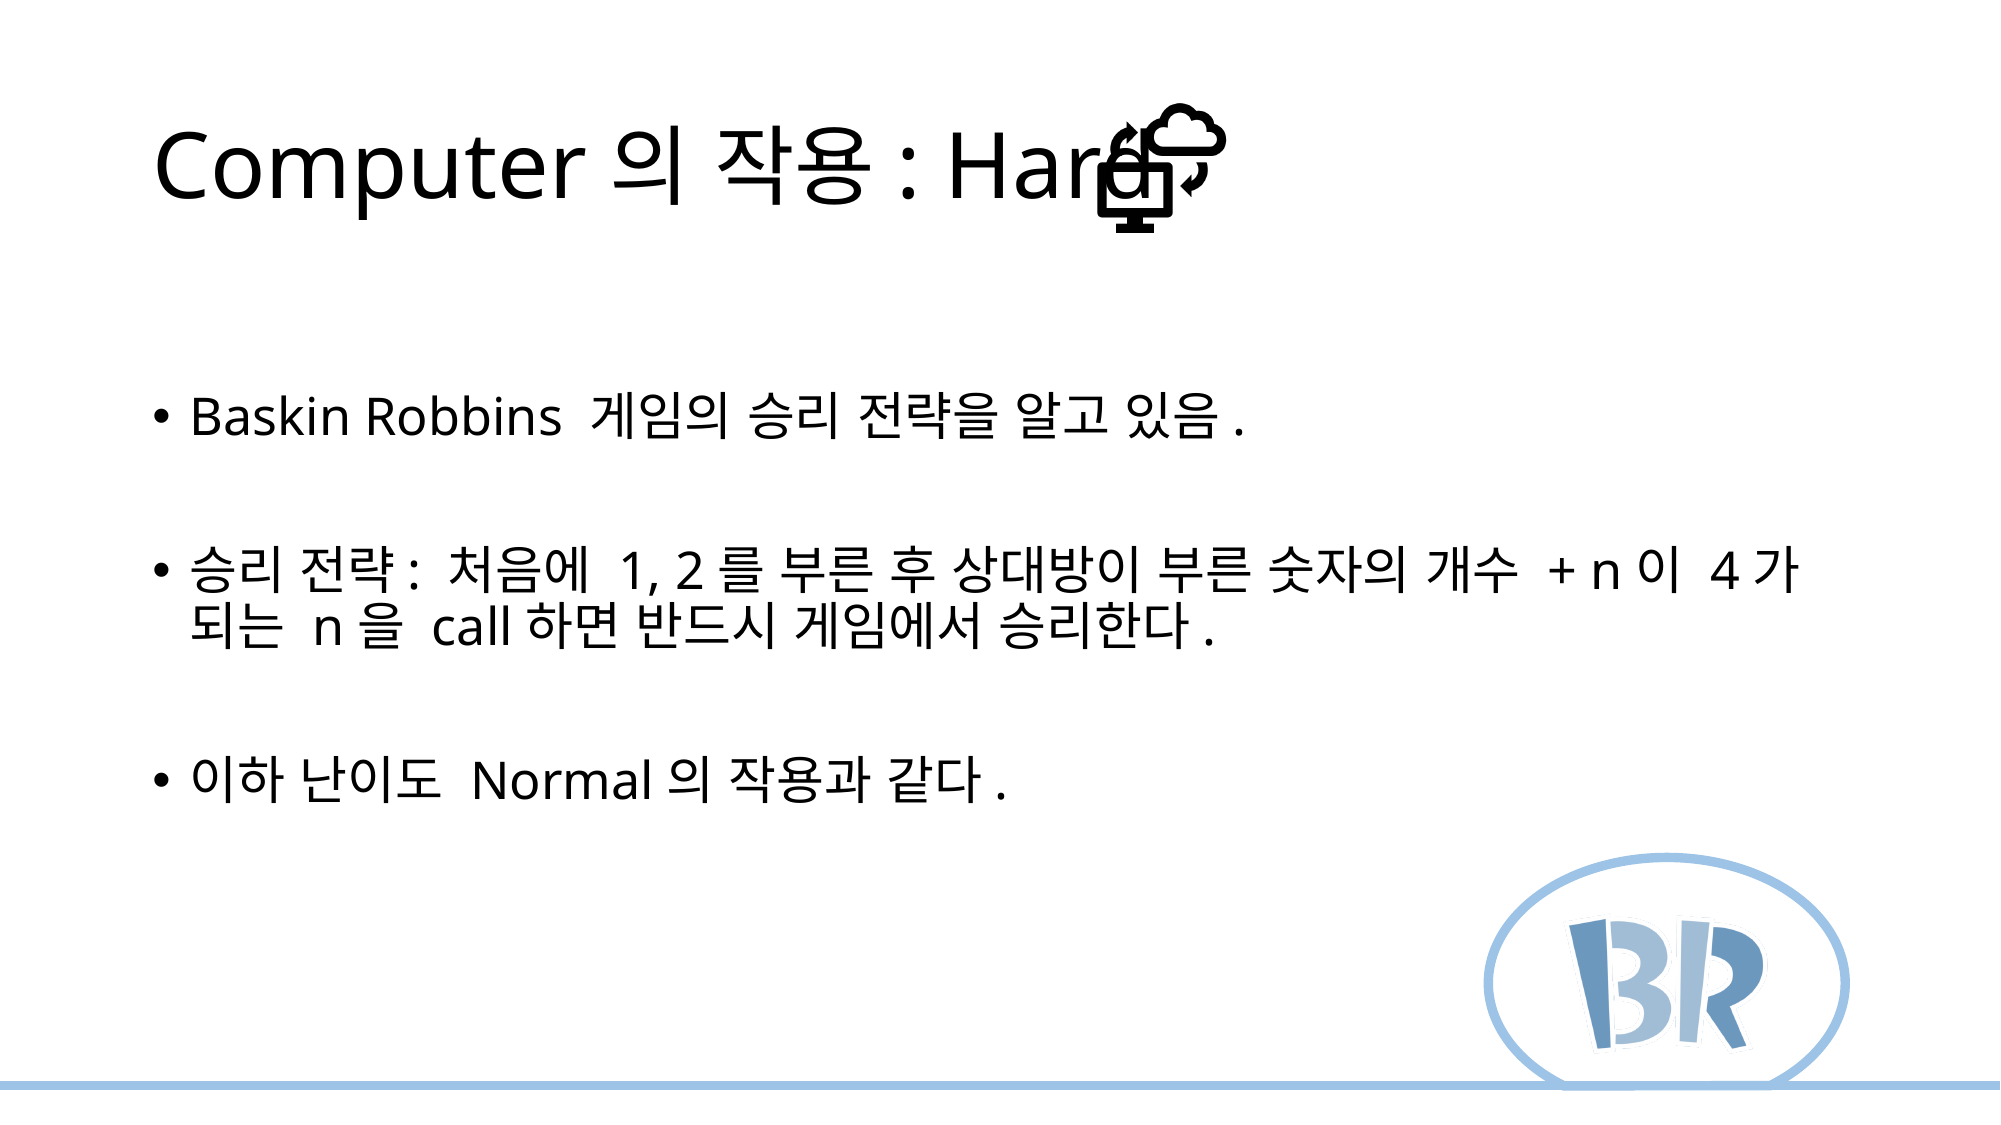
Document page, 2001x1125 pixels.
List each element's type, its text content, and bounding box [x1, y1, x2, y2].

picture [1085, 93, 1237, 244]
title Computer의 작용: Hard [137, 59, 1863, 278]
list Baskin Robbins 게임의 승리 전략을 알고 있음. 승리 전략: 처음에 1, 2를 부른 후 상대방이 부른 숫자의 개수 + n이 4가 되는 n을 call하면 반드시 게임에서 승리한다. 이하 난이도 Normal의 작용과 같다. [137, 299, 1863, 828]
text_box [0, 828, 2000, 1125]
